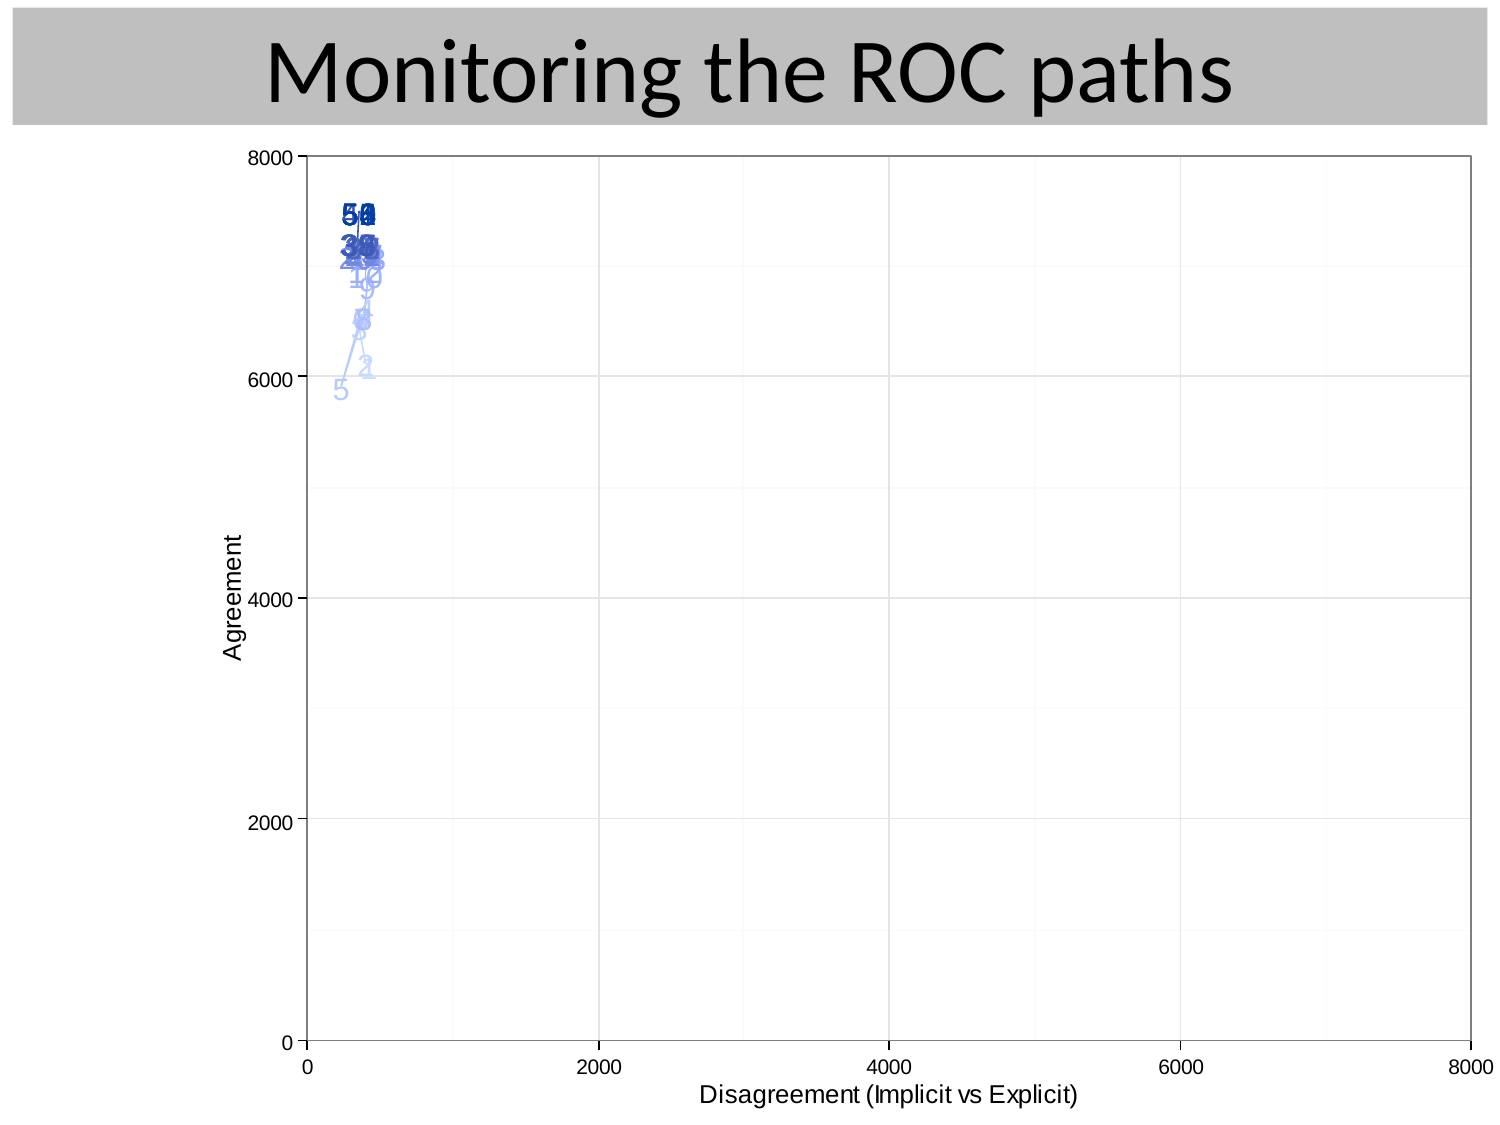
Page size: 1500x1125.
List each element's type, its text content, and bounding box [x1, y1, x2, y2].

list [195, 124, 1500, 1125]
title Monitoring the ROC paths [12, 7, 1488, 125]
